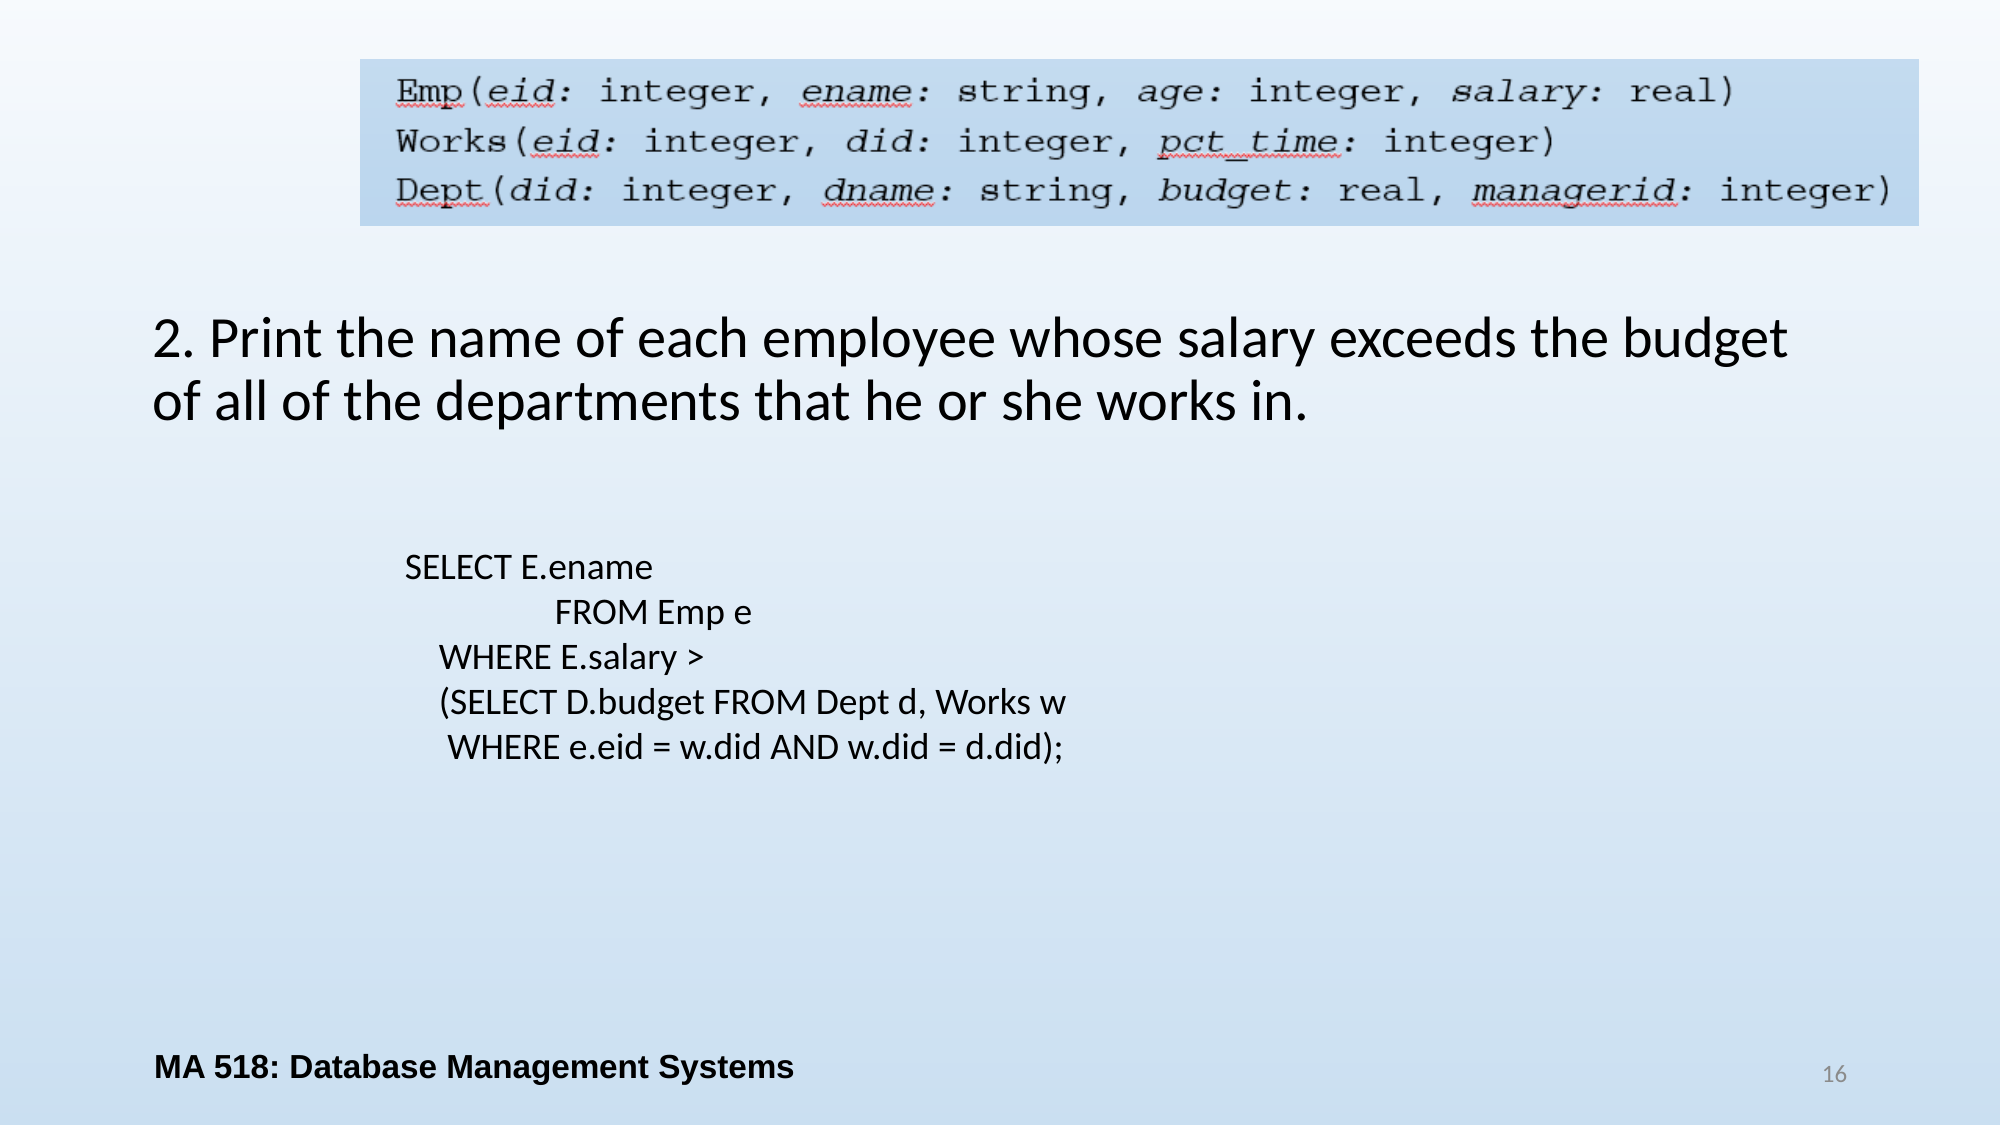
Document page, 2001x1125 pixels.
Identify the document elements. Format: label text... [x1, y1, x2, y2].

picture [360, 59, 1919, 226]
list 2. Print the name of each employee whose salary exceeds the budget of all of the departments that he or she works in. [137, 299, 1863, 1014]
text_box SELECT E.ename FROM Emp e WHERE E.salary > (SELECT D.budget FROM Dept d, Works w WHERE e.eid = w.did AND w.did = d.did); [390, 535, 1575, 775]
slide_number 16 [1412, 1042, 1863, 1103]
footer MA 518: Database Management Systems [137, 1035, 813, 1096]
